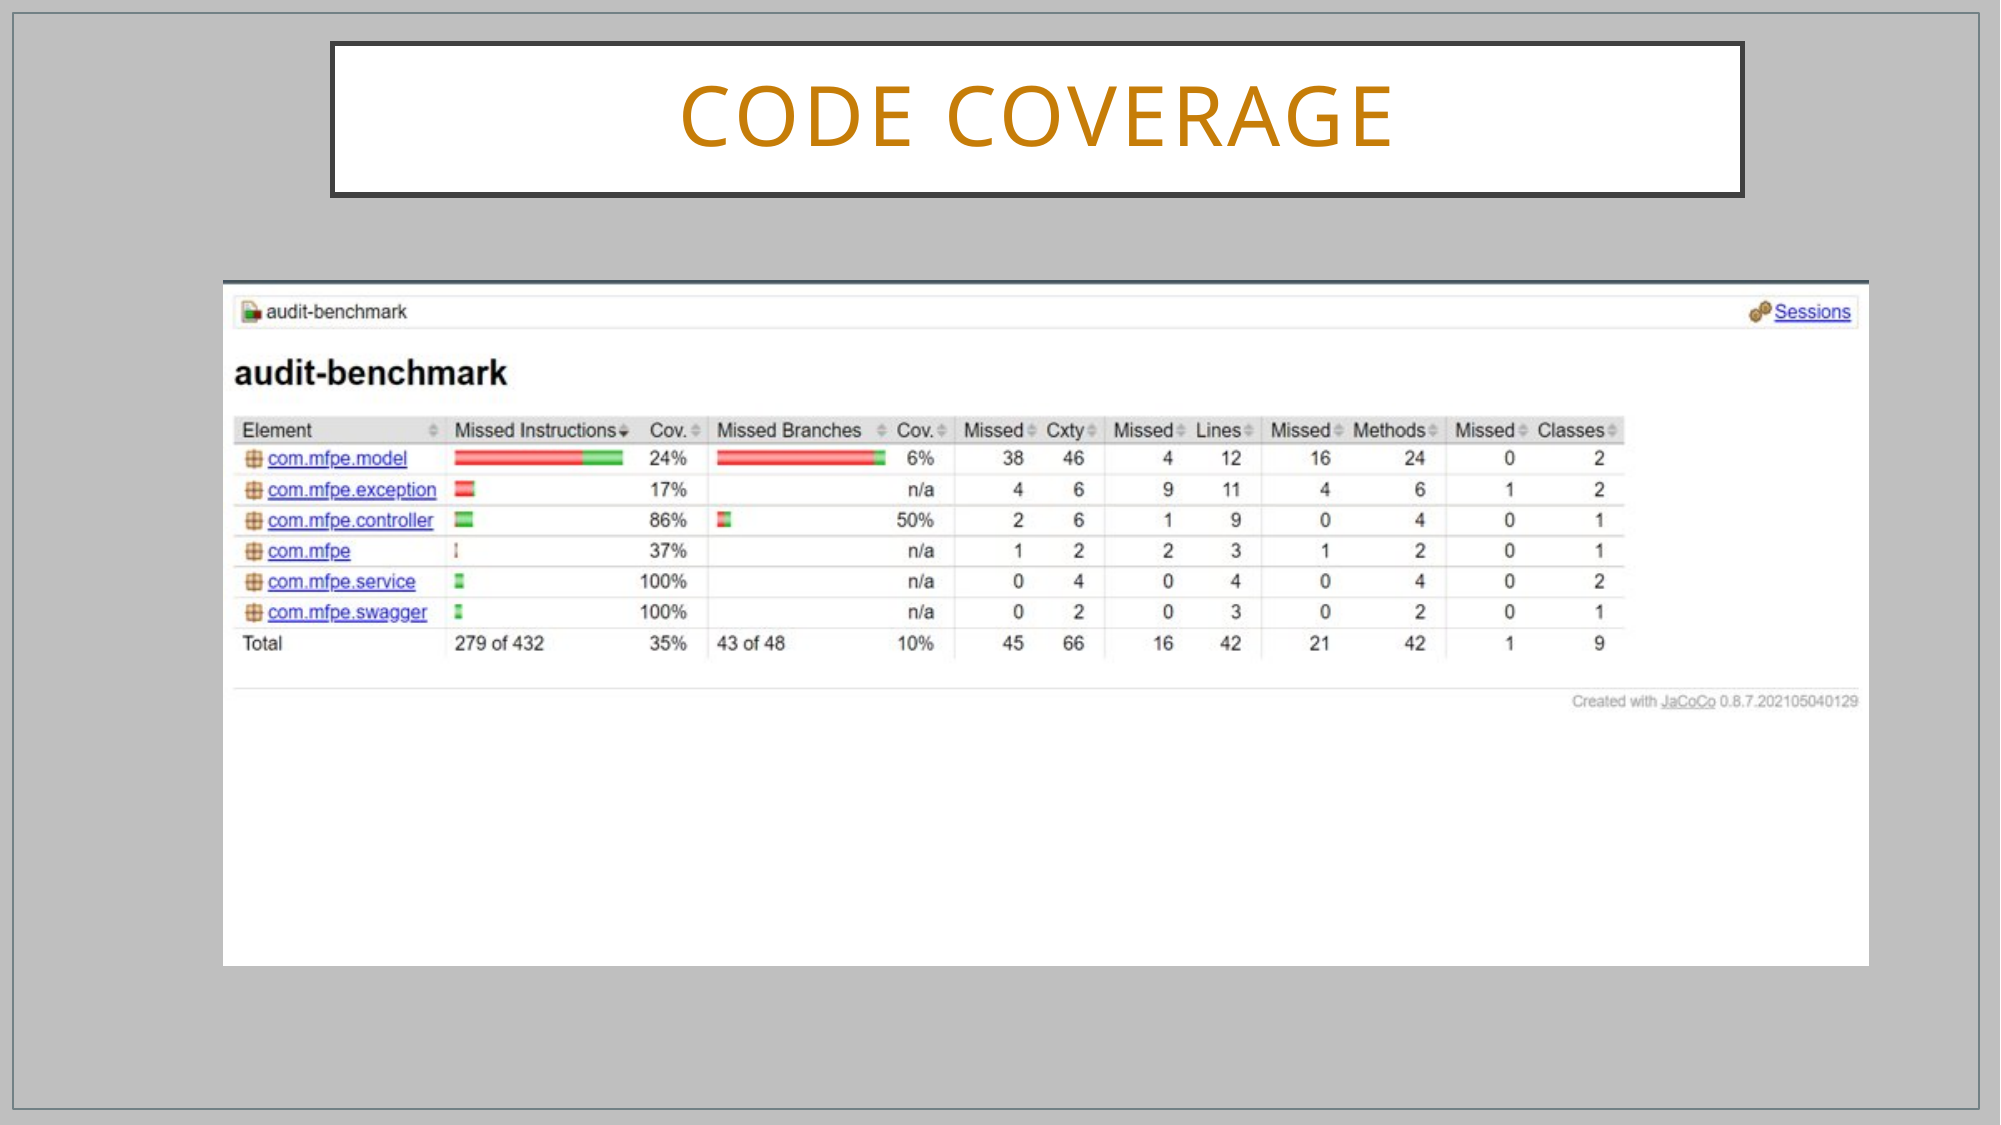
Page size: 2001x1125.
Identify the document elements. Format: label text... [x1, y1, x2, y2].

title Code coverage [330, 41, 1745, 198]
text_box [12, 12, 1980, 1110]
picture [223, 280, 1869, 966]
